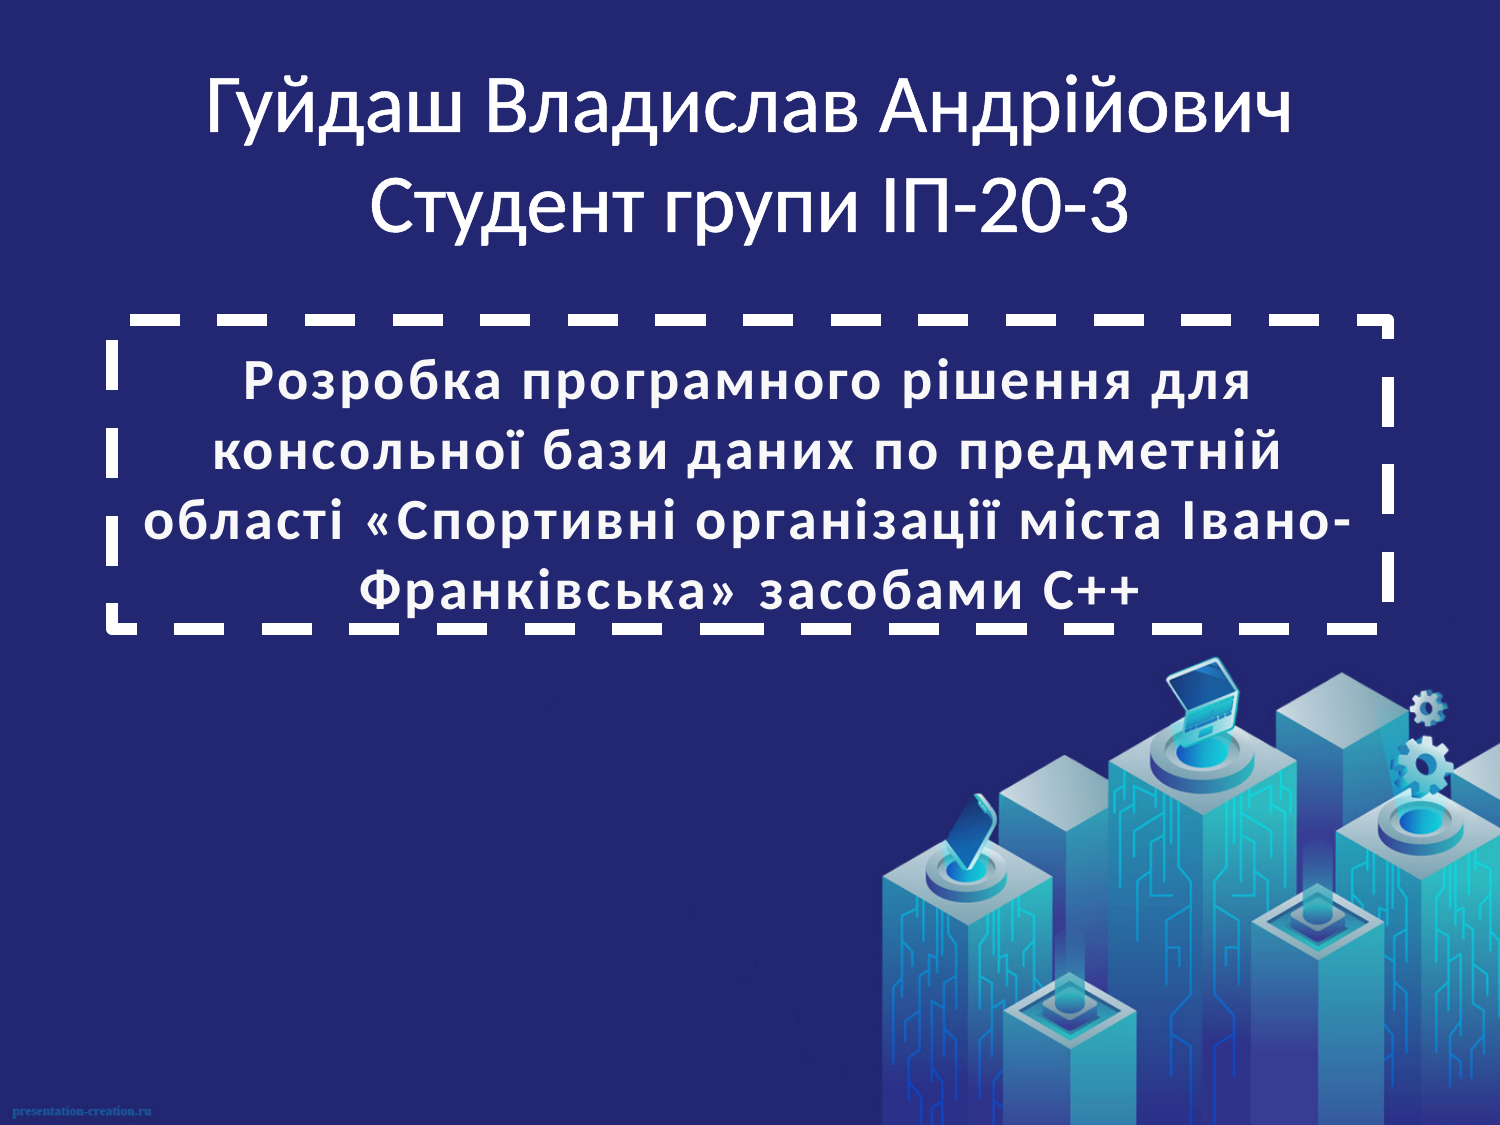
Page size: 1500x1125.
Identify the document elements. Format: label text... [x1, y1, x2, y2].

list Розробка програмного рішення для консольної бази даних по предметній області «Спортивні організації міста Івано-Франківська» засобами С++ [112, 320, 1388, 629]
picture [0, 0, 1500, 1125]
text_box [0, 397, 1057, 629]
title Гуйдаш Владислав Андрійович Студент групи ІП-20-3 [76, 41, 1424, 265]
